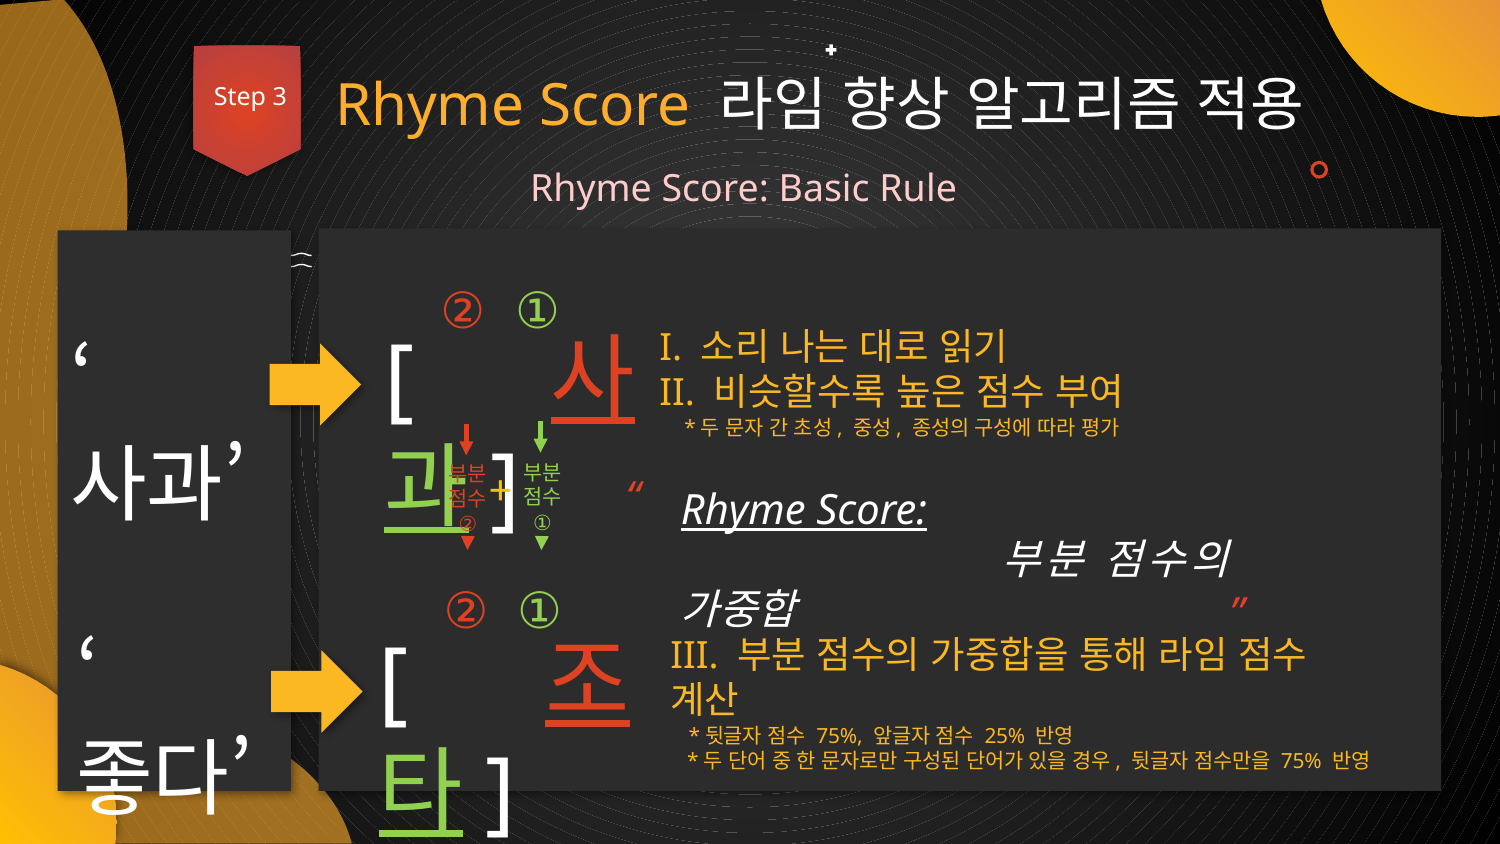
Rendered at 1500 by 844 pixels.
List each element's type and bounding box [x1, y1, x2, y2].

text_box [55, 156, 1442, 792]
text_box [193, 45, 1356, 176]
